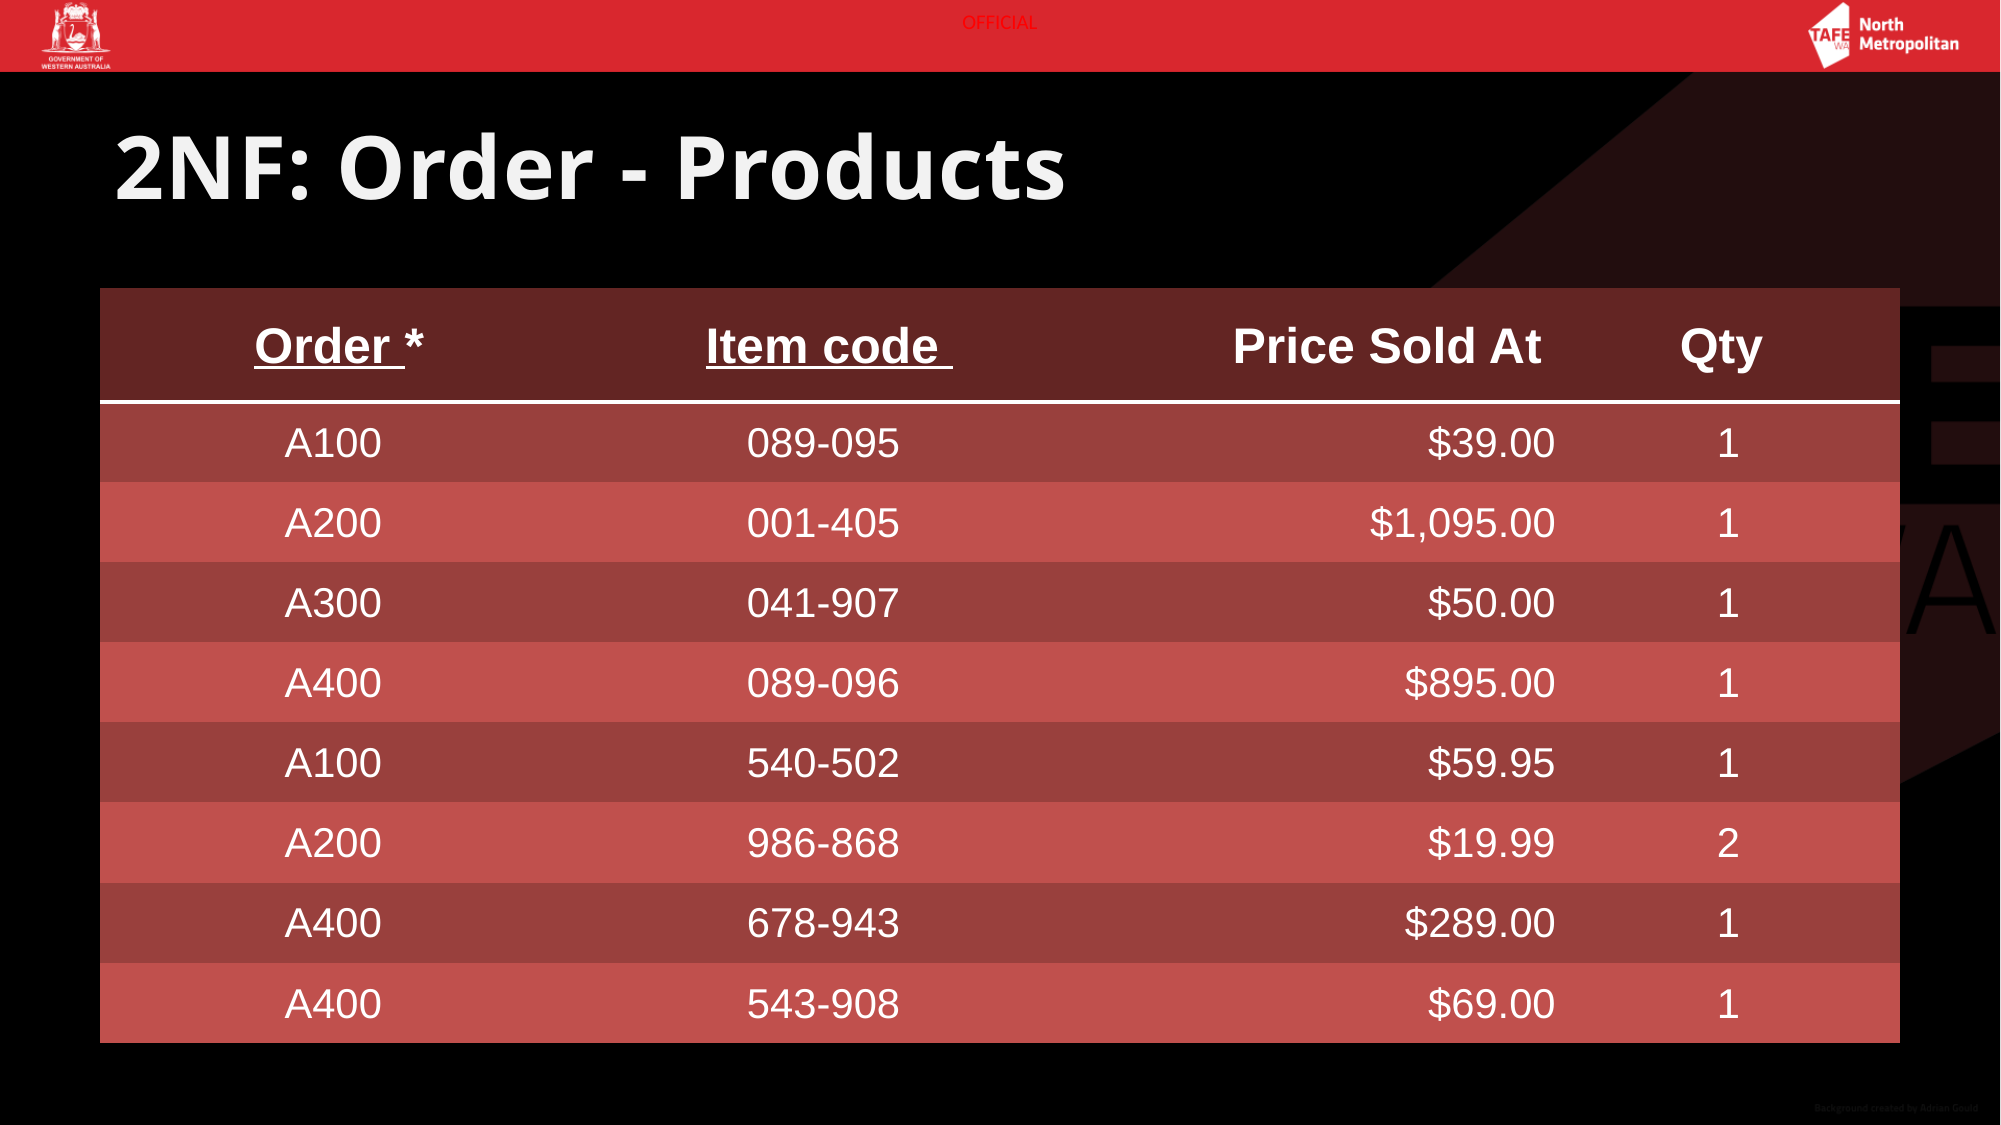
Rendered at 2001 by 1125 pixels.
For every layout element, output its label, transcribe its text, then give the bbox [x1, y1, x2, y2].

table_cell $1,095.00 [1080, 482, 1557, 562]
table_cell 1 [1557, 562, 1900, 642]
table_cell 2 [1557, 802, 1900, 883]
table_cell 678-943 [578, 883, 1080, 963]
table_cell 1 [1557, 883, 1900, 963]
table_cell A200 [100, 482, 578, 562]
table_cell 1 [1557, 642, 1900, 722]
table_cell 543-908 [578, 963, 1080, 1043]
table_cell A400 [100, 963, 578, 1043]
table_cell $895.00 [1080, 642, 1557, 722]
table_header Order * [100, 288, 578, 400]
table_cell A300 [100, 562, 578, 642]
table_cell 540-502 [578, 722, 1080, 802]
table_cell 1 [1557, 404, 1900, 482]
table_header Price Sold At [1080, 288, 1557, 400]
table_cell A100 [100, 722, 578, 802]
table_cell $19.99 [1080, 802, 1557, 883]
picture [0, 0, 2001, 1125]
table_cell $50.00 [1080, 562, 1557, 642]
table_cell $59.95 [1080, 722, 1557, 802]
table_cell 089-095 [578, 404, 1080, 482]
table_cell 1 [1557, 963, 1900, 1043]
table_cell 1 [1557, 722, 1900, 802]
table_cell 089-096 [578, 642, 1080, 722]
table_cell A400 [100, 883, 578, 963]
title 2NF: Order - Products [99, 82, 1900, 247]
table_cell $289.00 [1080, 883, 1557, 963]
table_cell $69.00 [1080, 963, 1557, 1043]
table_cell 1 [1557, 482, 1900, 562]
table_cell A400 [100, 642, 578, 722]
table_cell $39.00 [1080, 404, 1557, 482]
table_cell 041-907 [578, 562, 1080, 642]
table_cell 986-868 [578, 802, 1080, 883]
table_cell A200 [100, 802, 578, 883]
table_cell A100 [100, 404, 578, 482]
table_header Item code [578, 288, 1080, 400]
table_cell 001-405 [578, 482, 1080, 562]
table_header Qty [1557, 288, 1900, 400]
